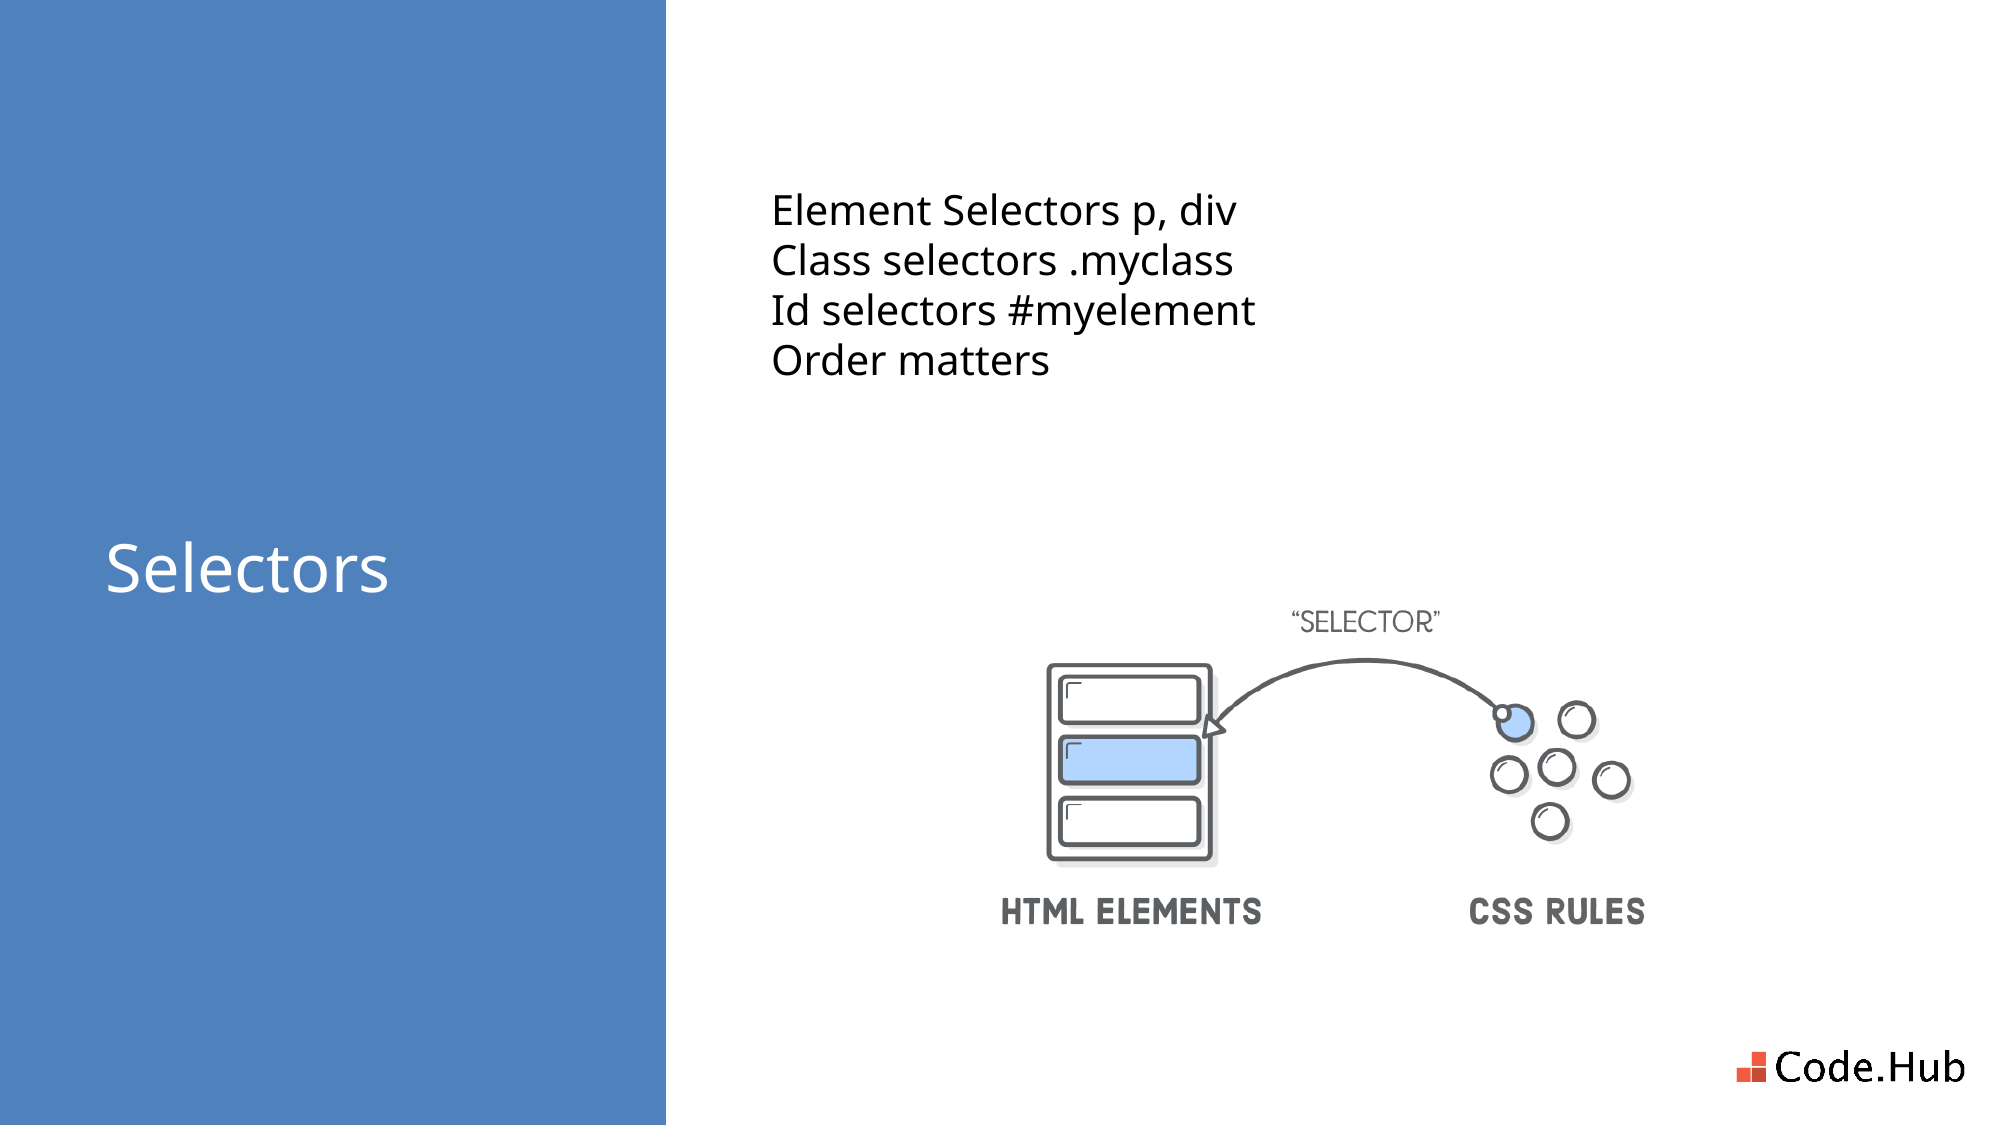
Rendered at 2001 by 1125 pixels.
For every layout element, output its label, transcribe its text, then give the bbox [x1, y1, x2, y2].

picture [960, 565, 1697, 974]
title Selectors [105, 104, 614, 1026]
text_box [0, 0, 668, 1125]
list Element Selectors p, div Class selectors .myclass Id selectors #myelement Order matters [770, 104, 1895, 513]
picture [1728, 1038, 1971, 1095]
